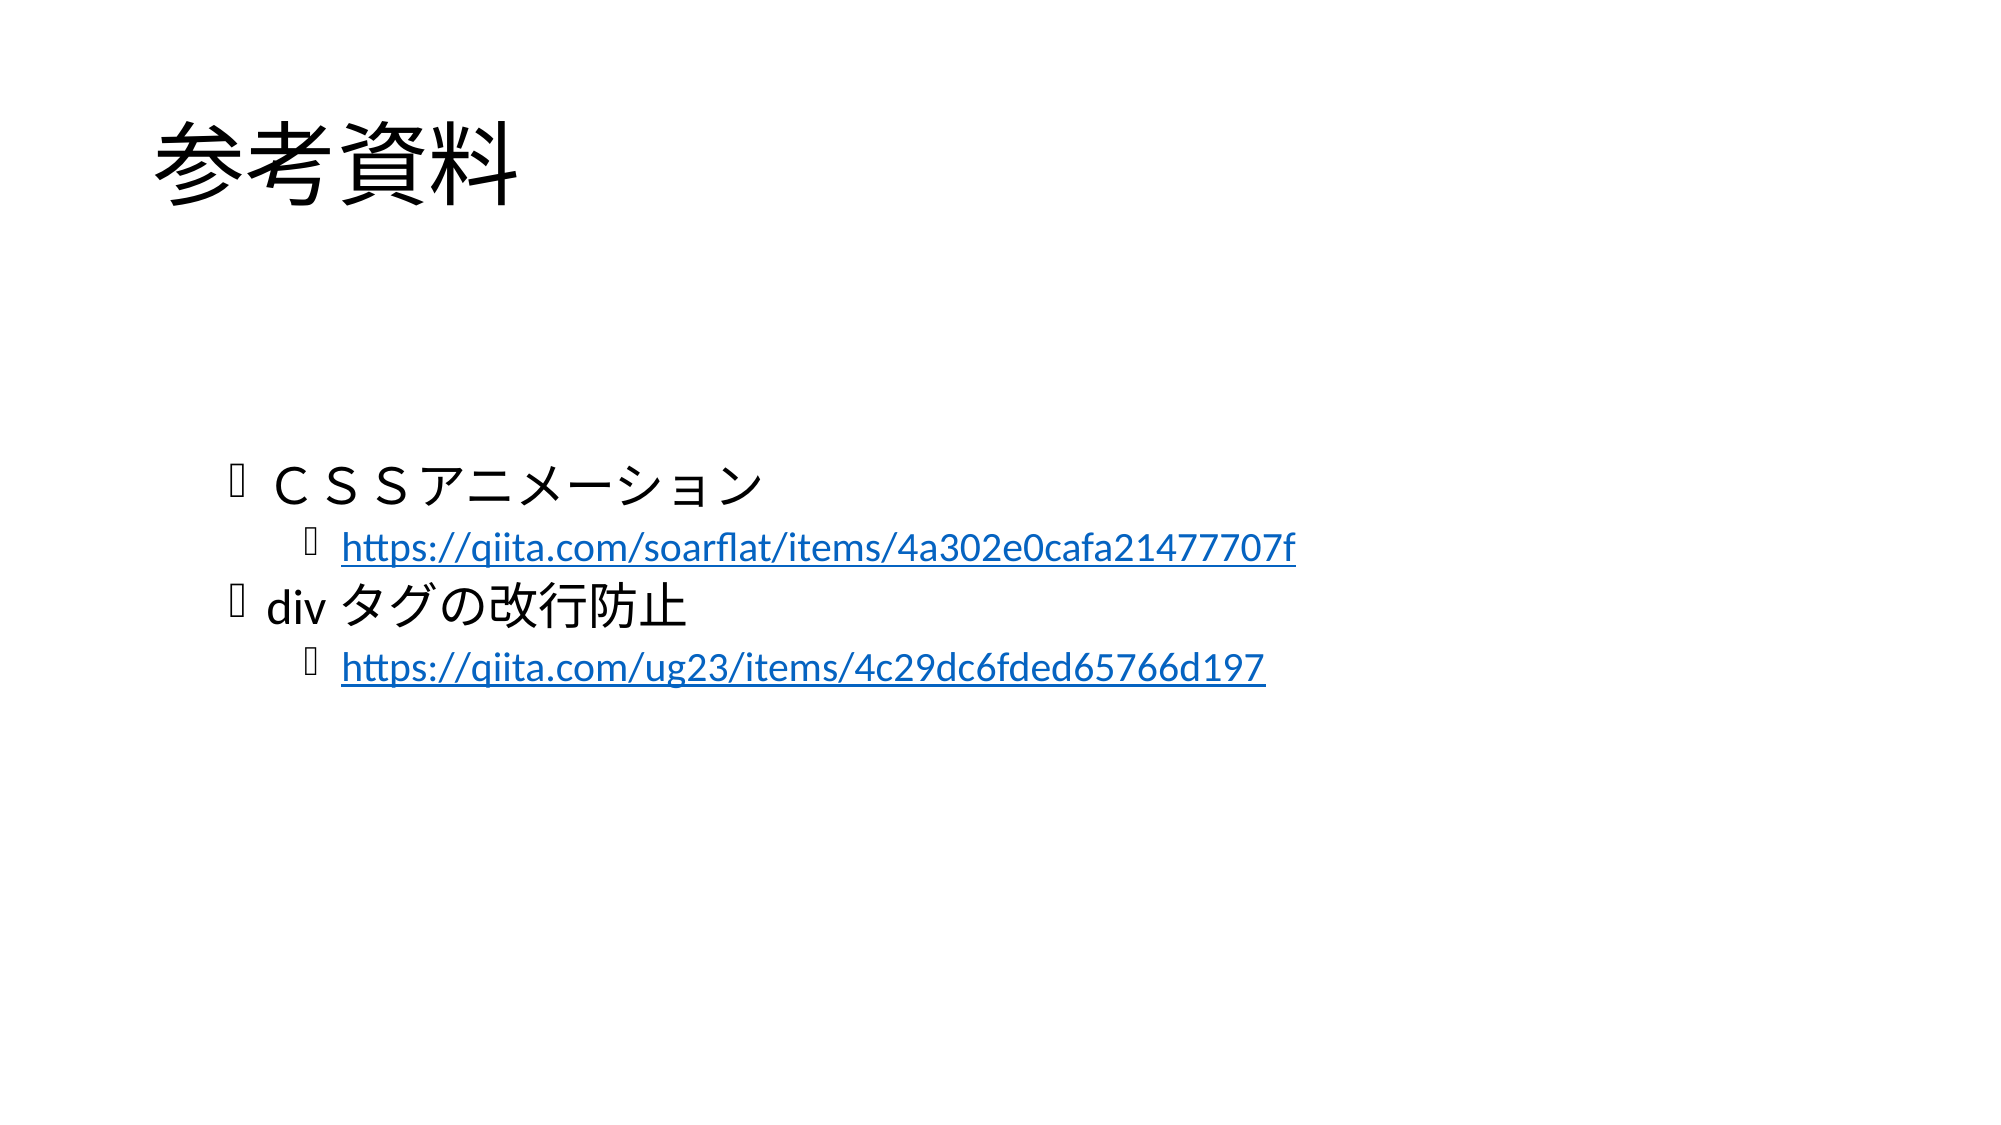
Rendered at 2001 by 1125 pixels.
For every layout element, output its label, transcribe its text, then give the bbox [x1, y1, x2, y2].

list ＣＳＳアニメーション https://qiita.com/soarflat/items/4a302e0cafa21477707f divタグの改行防止 https://qiita.com/ug23/items/4c29dc6fded65766d197 [138, 299, 1864, 1014]
title 参考資料 [138, 60, 1864, 278]
